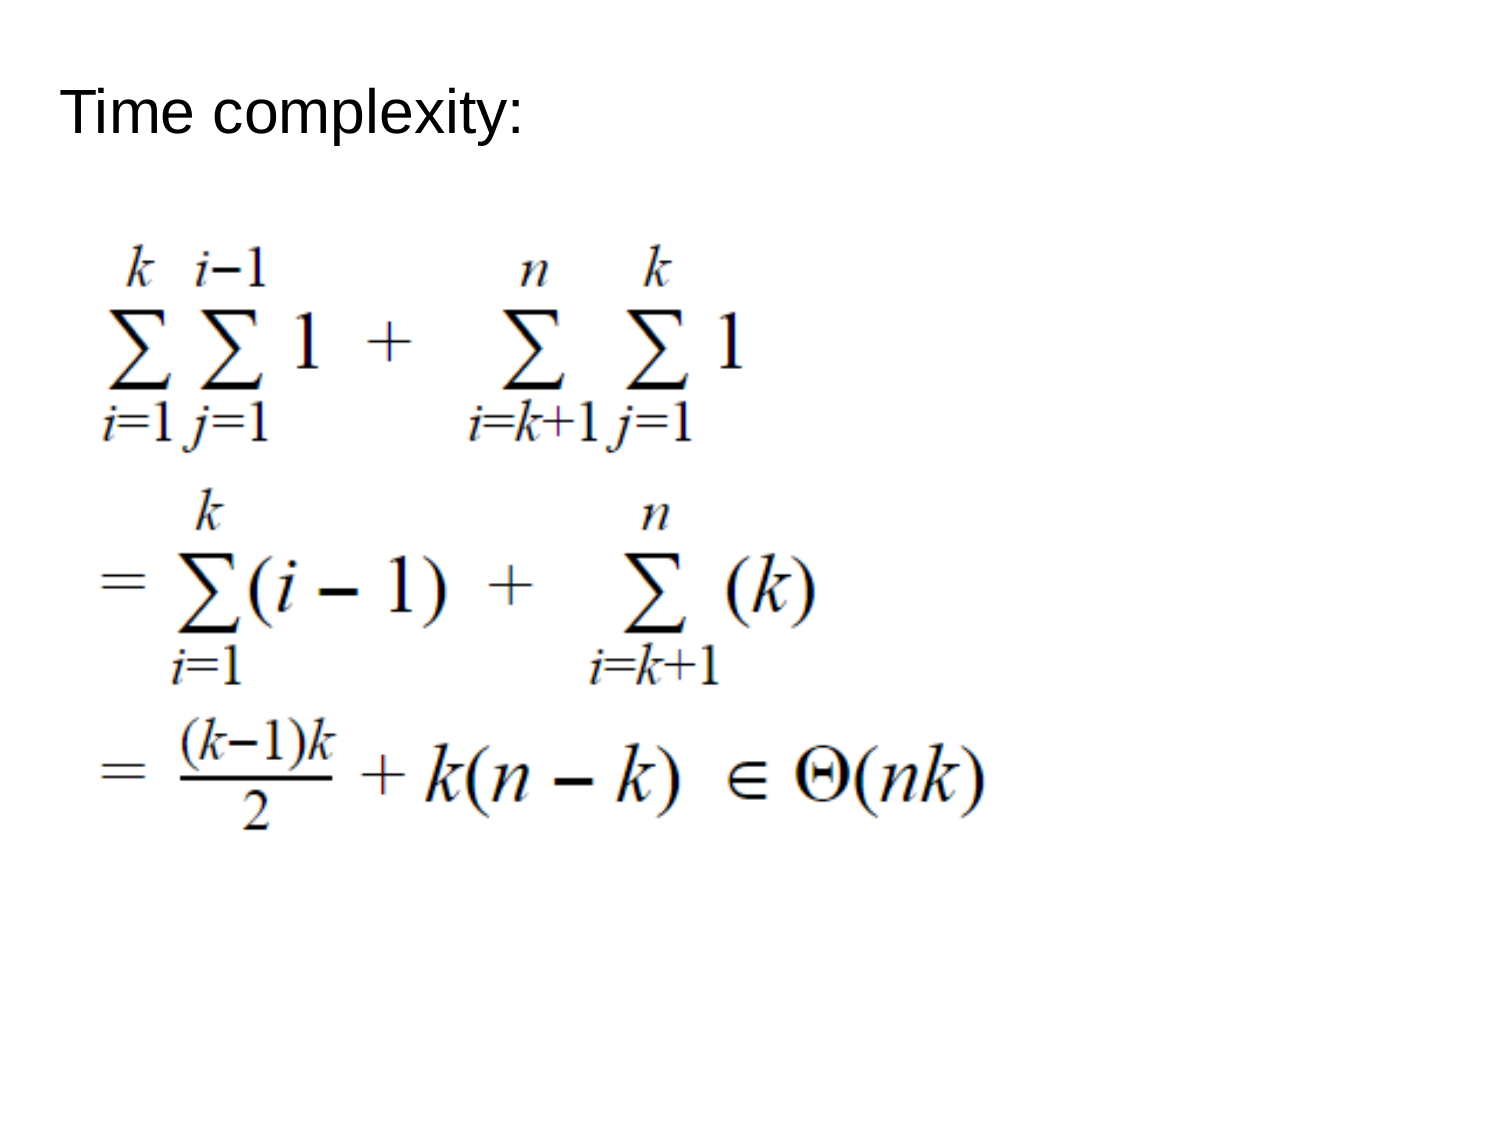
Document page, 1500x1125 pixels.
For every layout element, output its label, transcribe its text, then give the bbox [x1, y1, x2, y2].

text_box Time complexity: [44, 44, 1455, 178]
picture [24, 177, 1089, 842]
